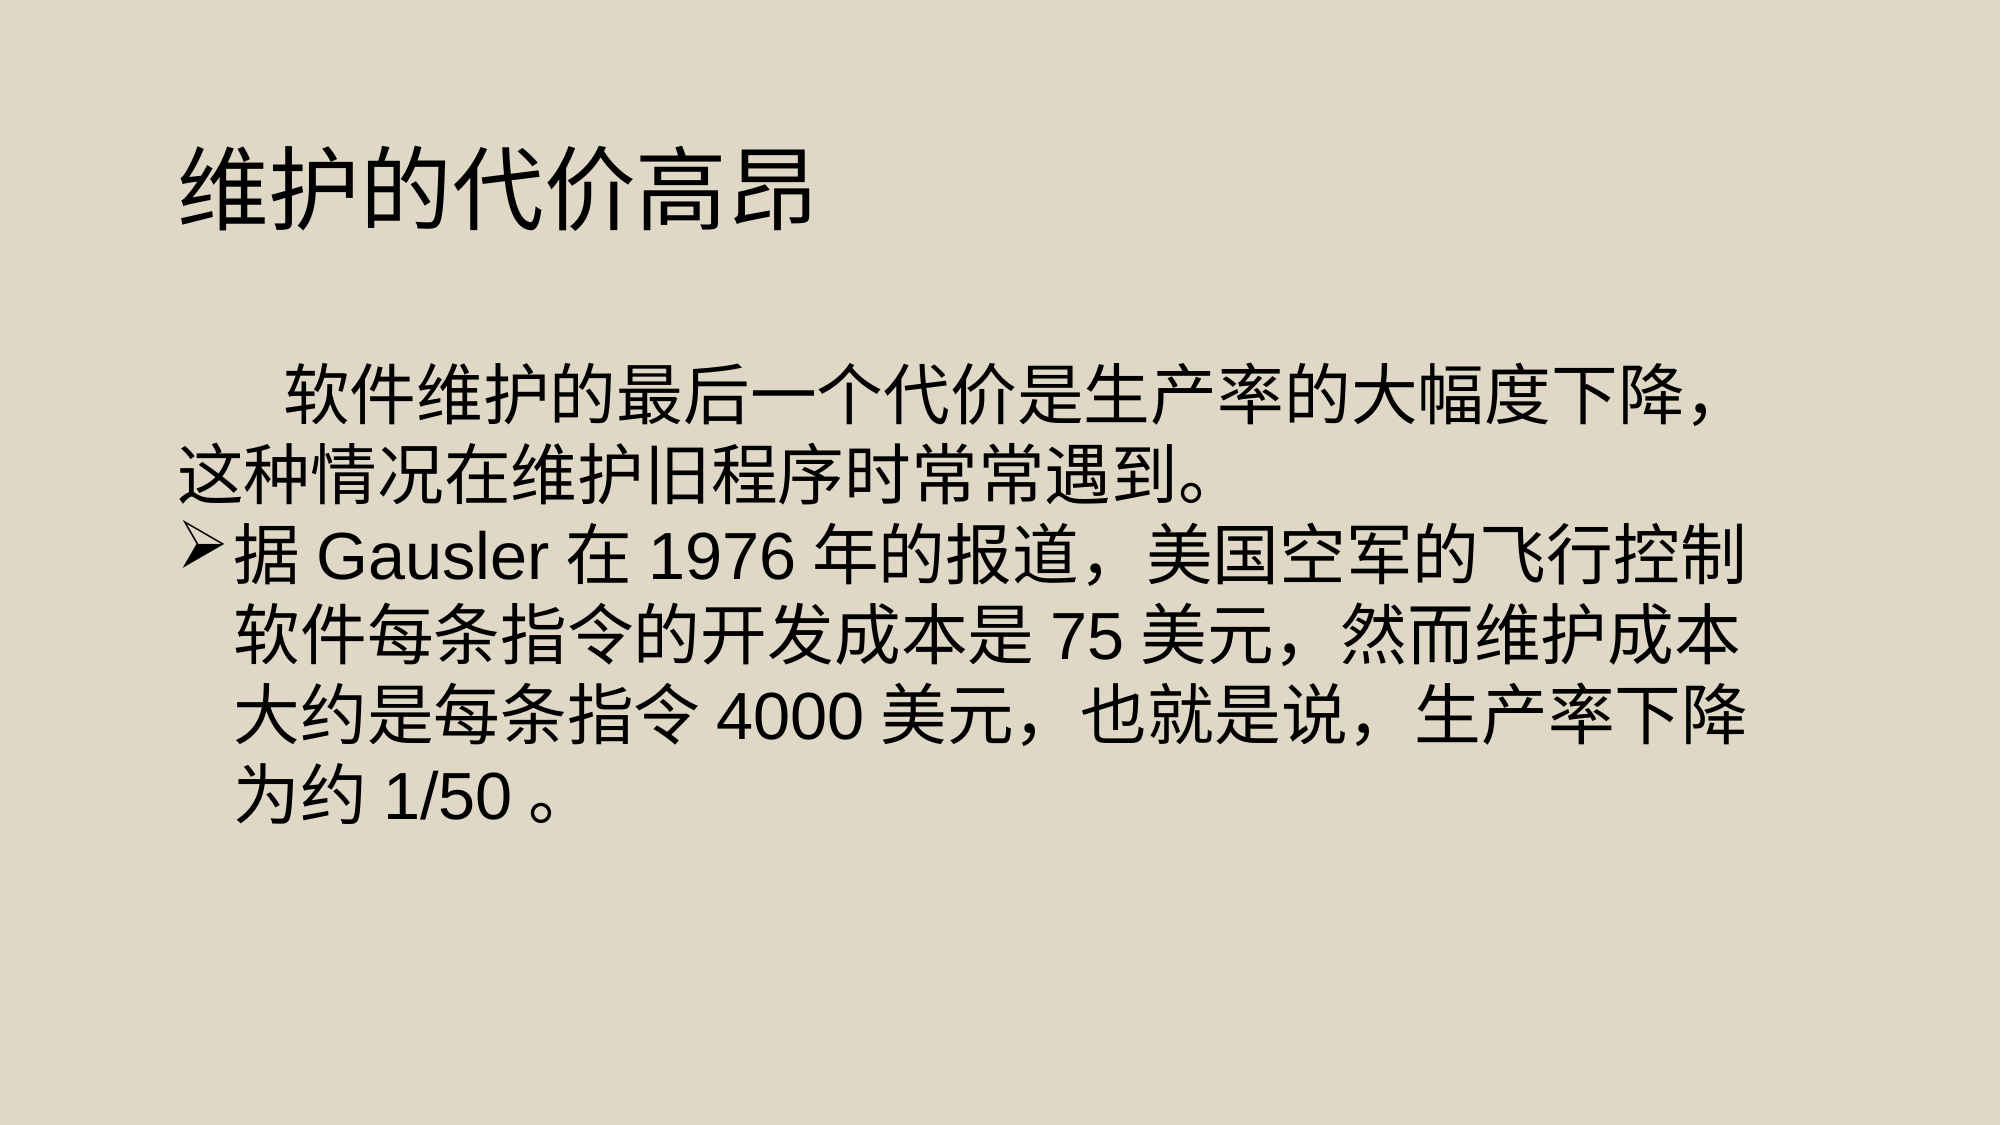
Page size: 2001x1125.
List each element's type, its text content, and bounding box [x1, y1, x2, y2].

text_box 软件维护的最后一个代价是生产率的大幅度下降，这种情况在维护旧程序时常常遇到。 据Gausler在1976年的报道，美国空军的飞行控制软件每条指令的开发成本是75美元，然而维护成本大约是每条指令4000美元，也就是说，生产率下降为约1/50。 [162, 345, 1793, 841]
text_box 维护的代价高昂 [162, 84, 1888, 303]
